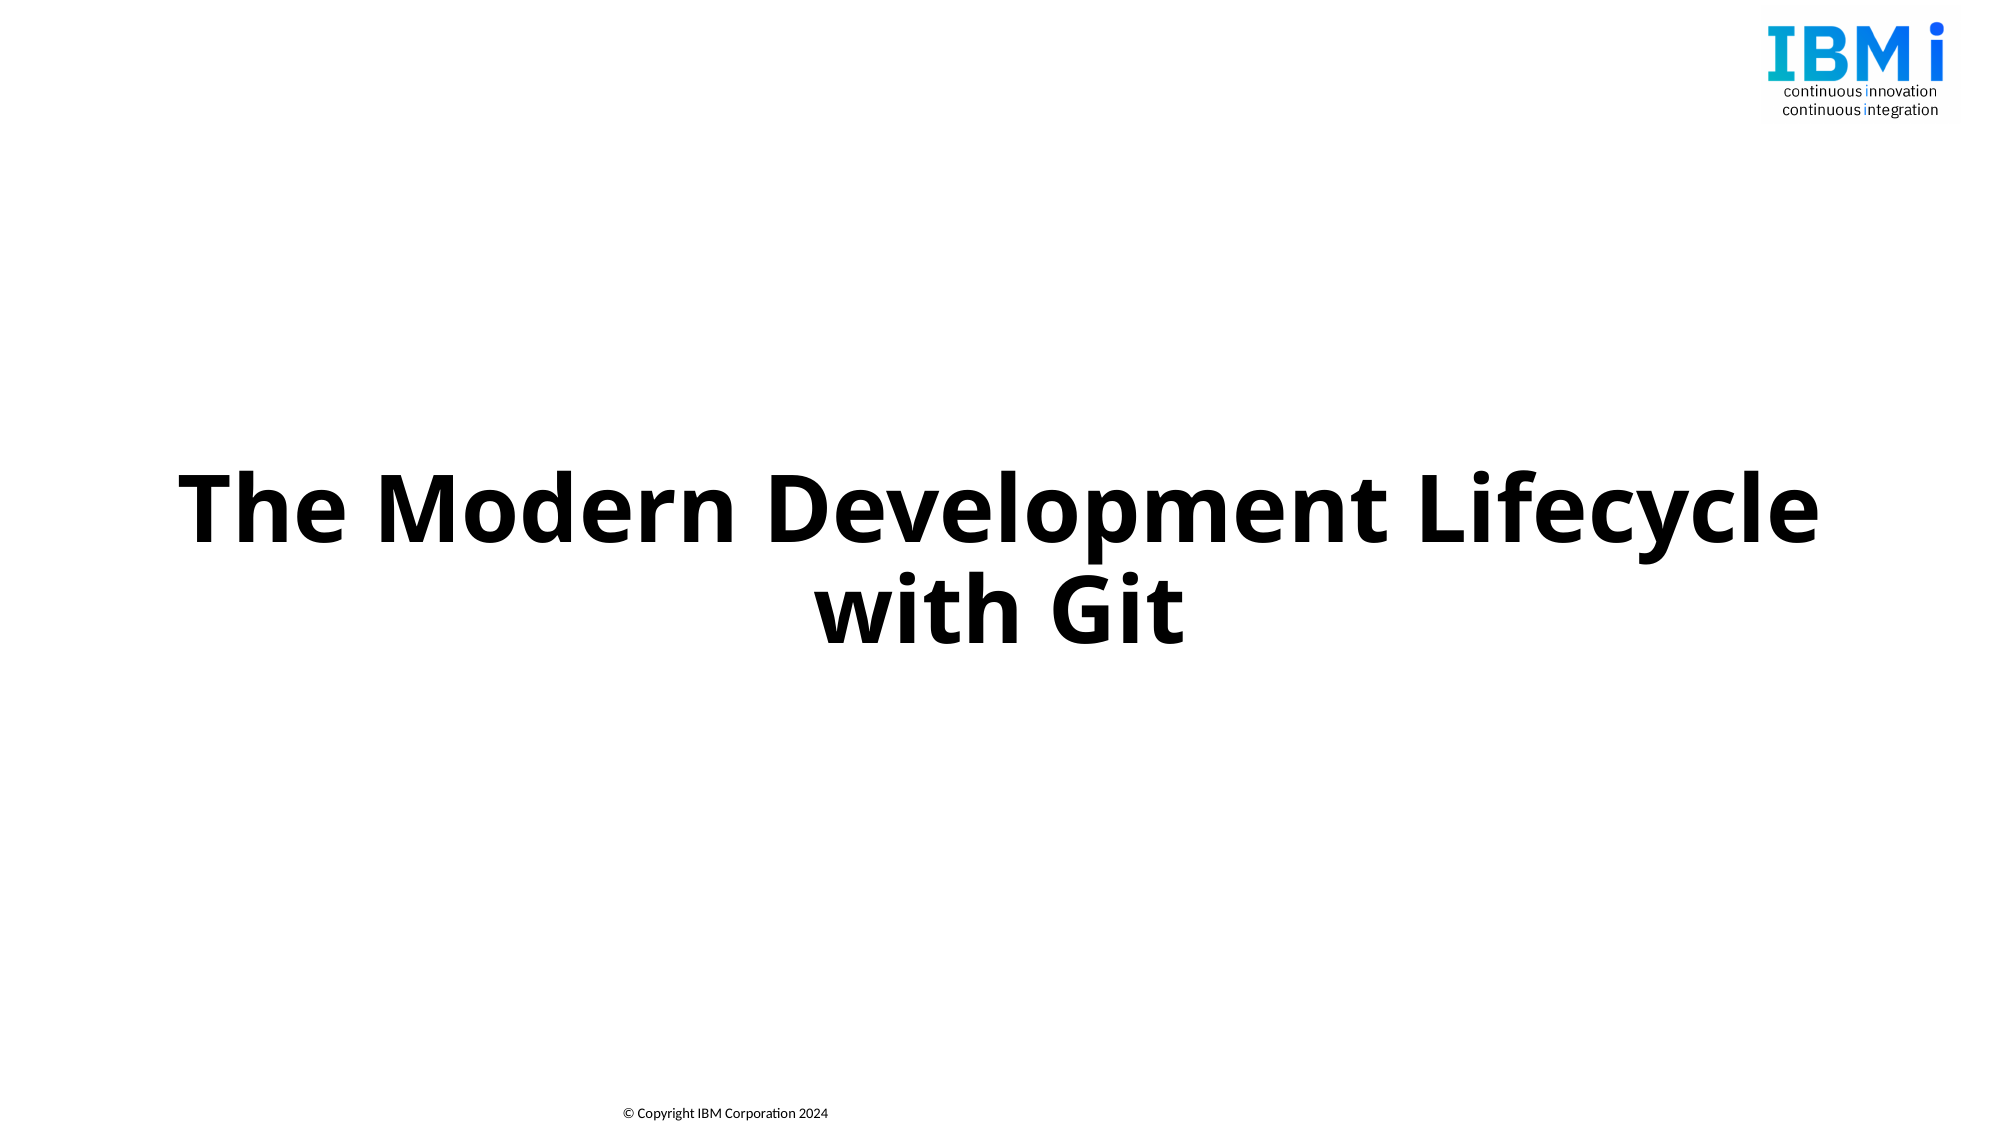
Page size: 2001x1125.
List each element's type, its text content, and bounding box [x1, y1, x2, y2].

title The Modern Development Lifecycle with Git [162, 526, 1838, 599]
picture [1761, 5, 1961, 124]
